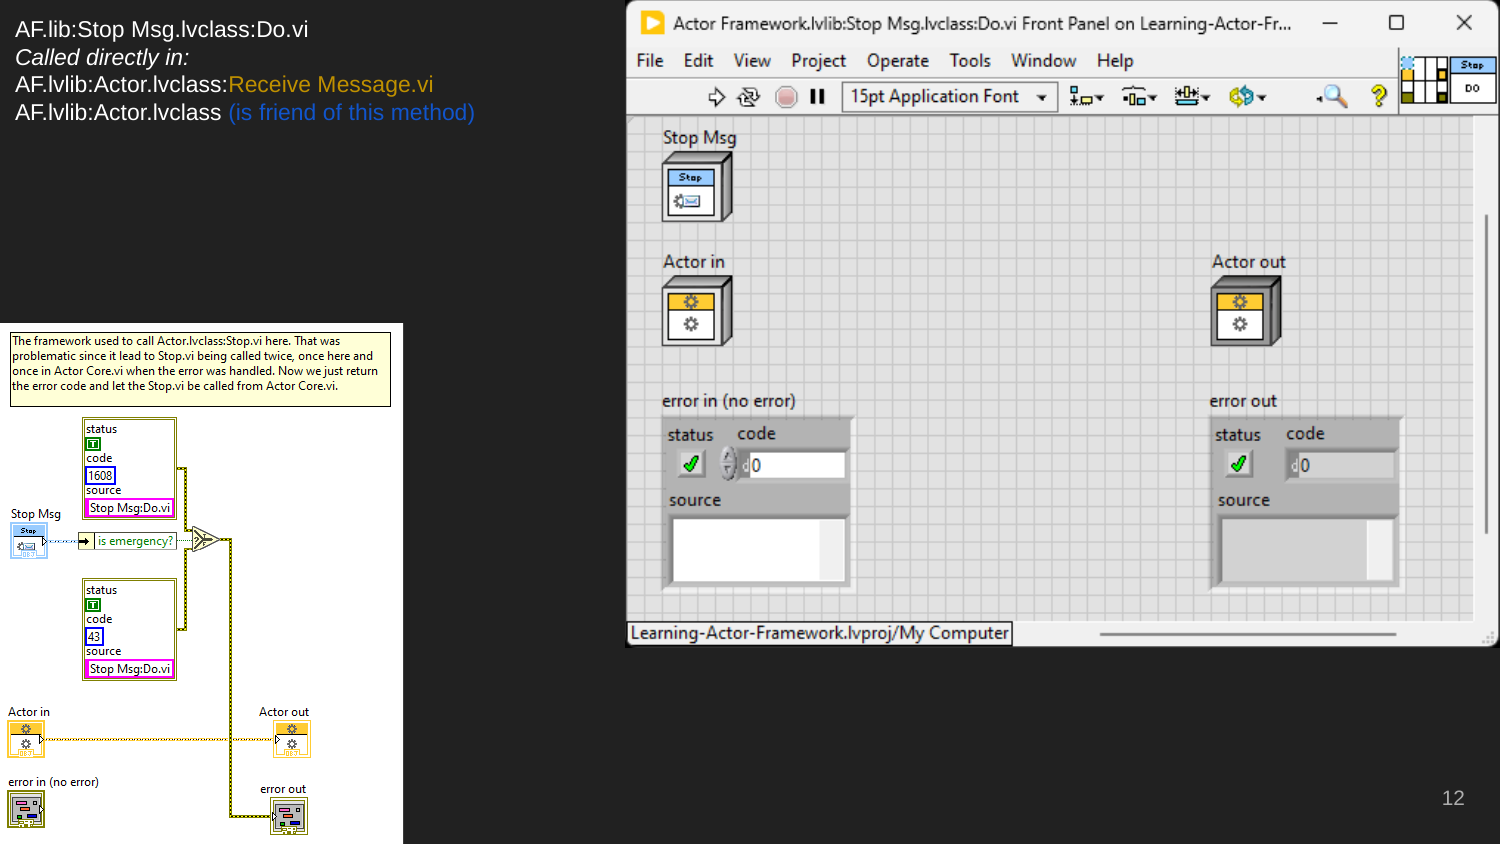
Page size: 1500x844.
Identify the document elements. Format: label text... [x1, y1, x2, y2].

picture [625, 0, 1500, 648]
slide_number ‹#› [1389, 764, 1480, 830]
picture [0, 322, 404, 844]
title AF.lib:Stop Msg.lvclass:Do.vi Called directly in: AF.lvlib:Actor.lvclass:Receive Message.vi AF.lvlib:Actor.lvclass (is friend of this method) [0, 0, 623, 141]
